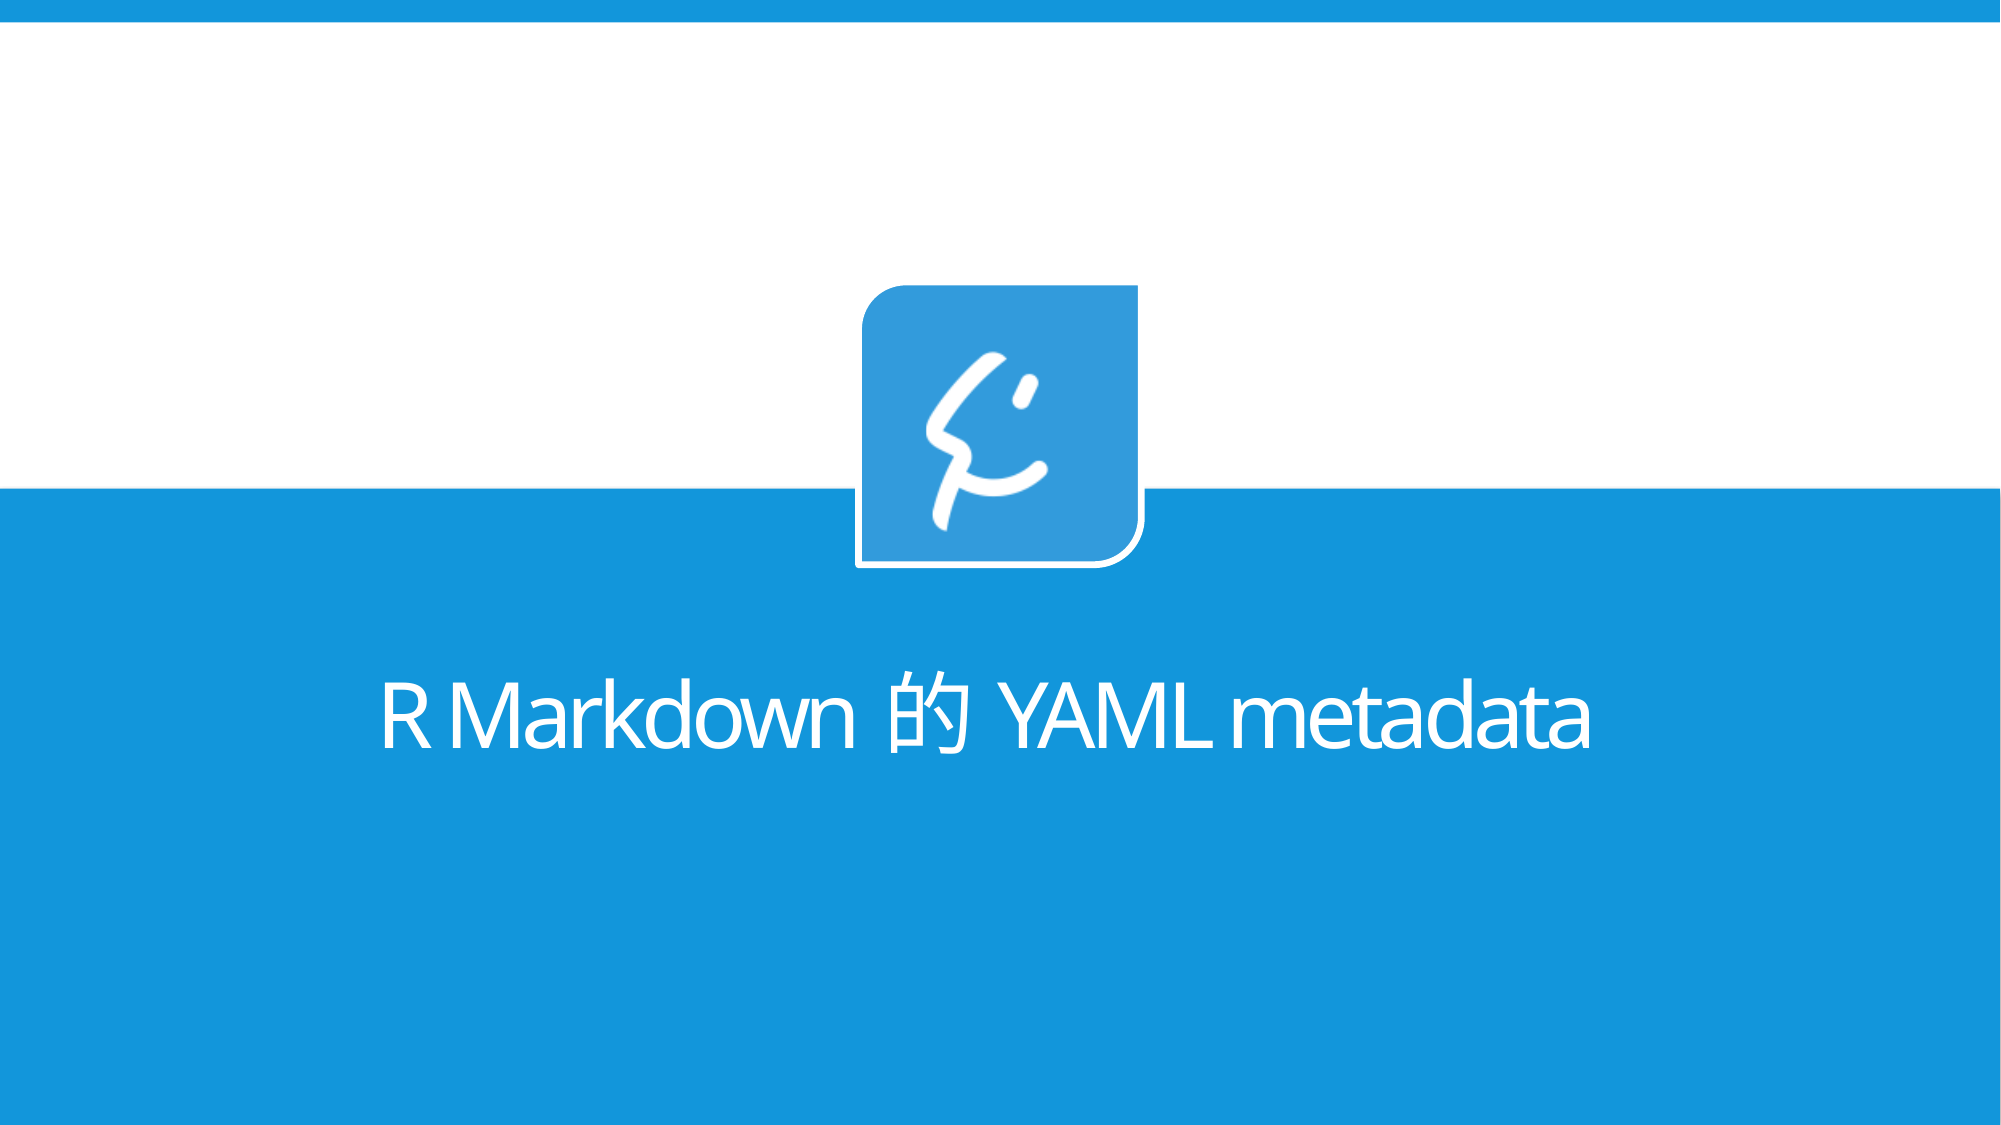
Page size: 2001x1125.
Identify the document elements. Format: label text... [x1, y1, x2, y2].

picture [925, 347, 1108, 548]
title R Markdown的YAML metadata [292, 662, 1681, 804]
